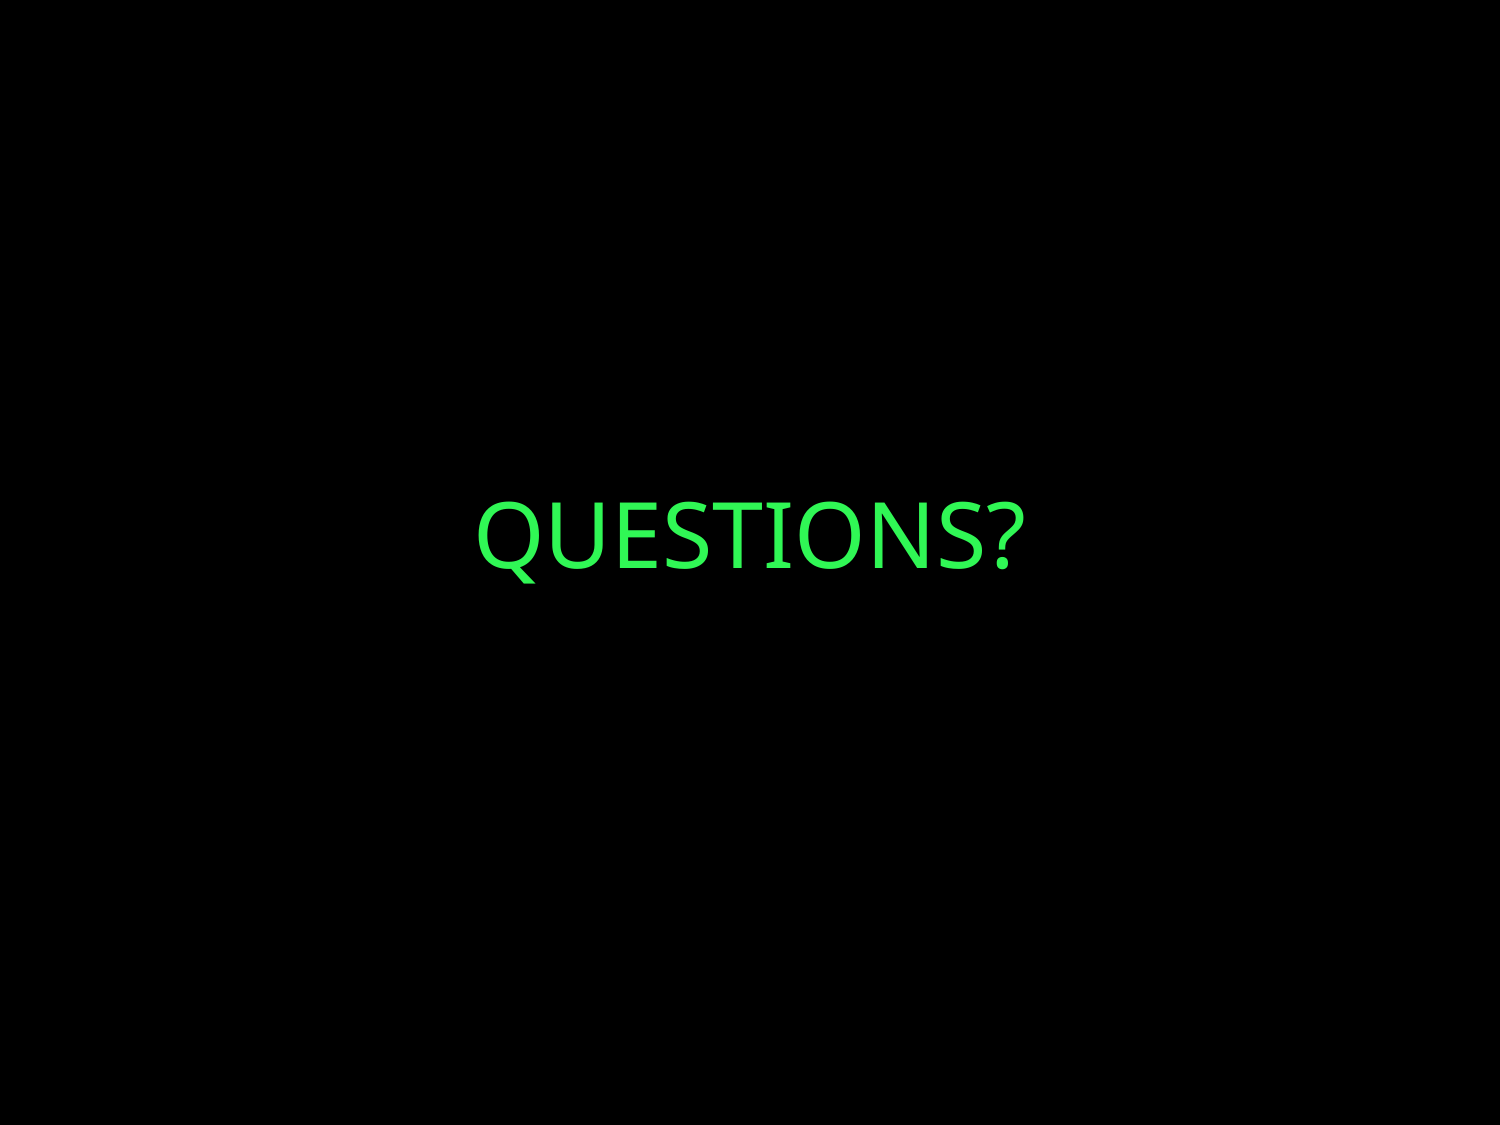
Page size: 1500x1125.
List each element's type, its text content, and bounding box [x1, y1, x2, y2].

title QUESTIONS? [75, 437, 1425, 626]
